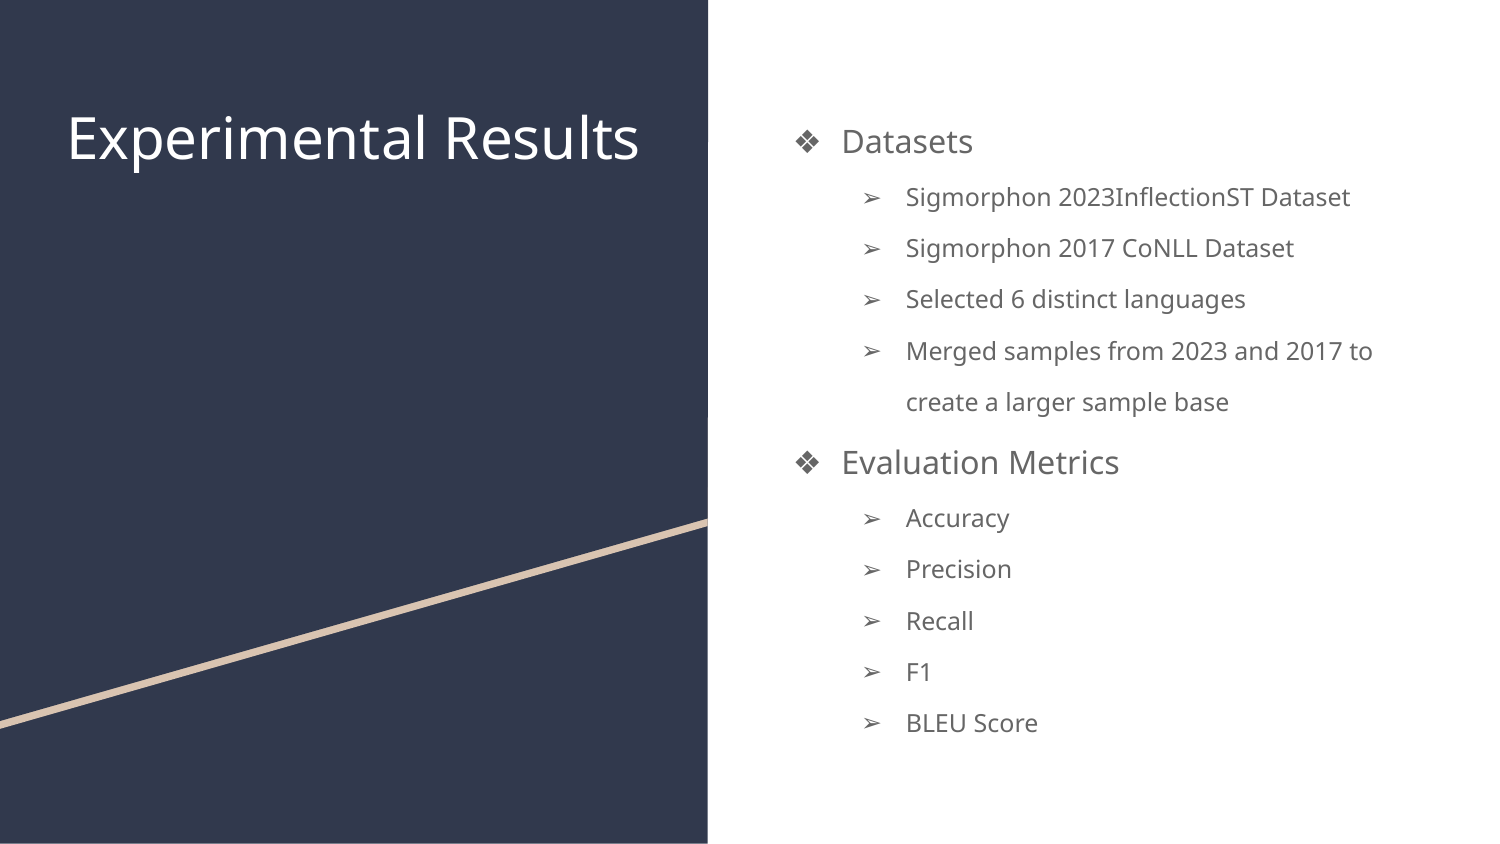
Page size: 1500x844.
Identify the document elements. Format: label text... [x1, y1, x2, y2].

list Datasets Sigmorphon 2023InflectionST Dataset Sigmorphon 2017 CoNLL Dataset Selected 6 distinct languages Merged samples from 2023 and 2017 to create a larger sample base Evaluation Metrics Accuracy Precision Recall F1 BLEU Score [761, 82, 1446, 755]
title Experimental Results [51, 82, 660, 494]
